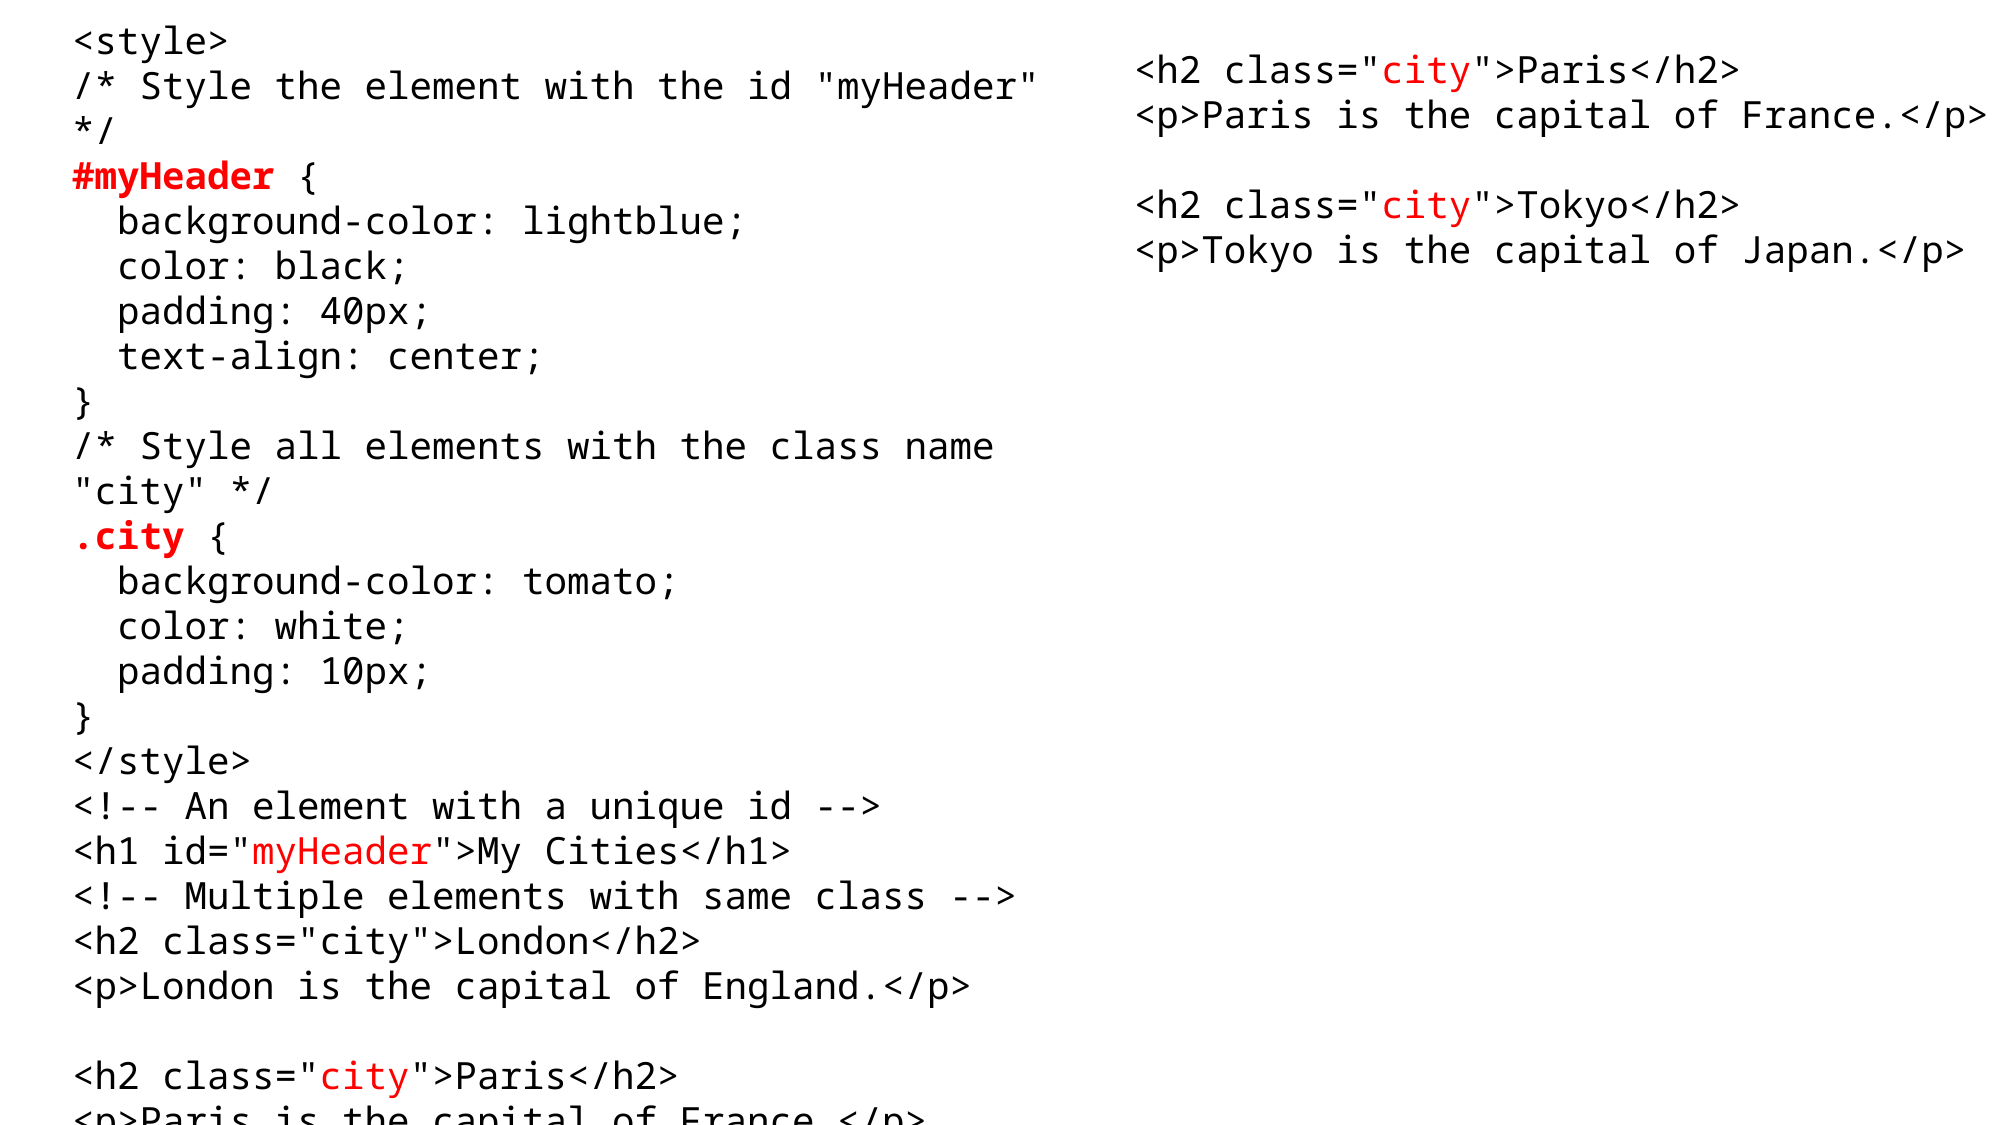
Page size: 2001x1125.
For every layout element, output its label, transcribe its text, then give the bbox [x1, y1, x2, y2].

text_box <style> /* Style the element with the id "myHeader" */ #myHeader { background-color: lightblue; color: black; padding: 40px; text-align: center; } /* Style all elements with the class name "city" */ .city { background-color: tomato; color: white; padding: 10px; } </style> <!-- An element with a unique id --> <h1 id="myHeader">My Cities</h1> <!-- Multiple elements with same class --> <h2 class="city">London</h2> <p>London is the capital of England.</p> <h2 class="city">Paris</h2> <p>Paris is the capital of France.</p> [57, 10, 1058, 1125]
text_box <h2 class="city">Paris</h2> <p>Paris is the capital of France.</p> <h2 class="city">Tokyo</h2> <p>Tokyo is the capital of Japan.</p> [1119, 0, 2000, 279]
